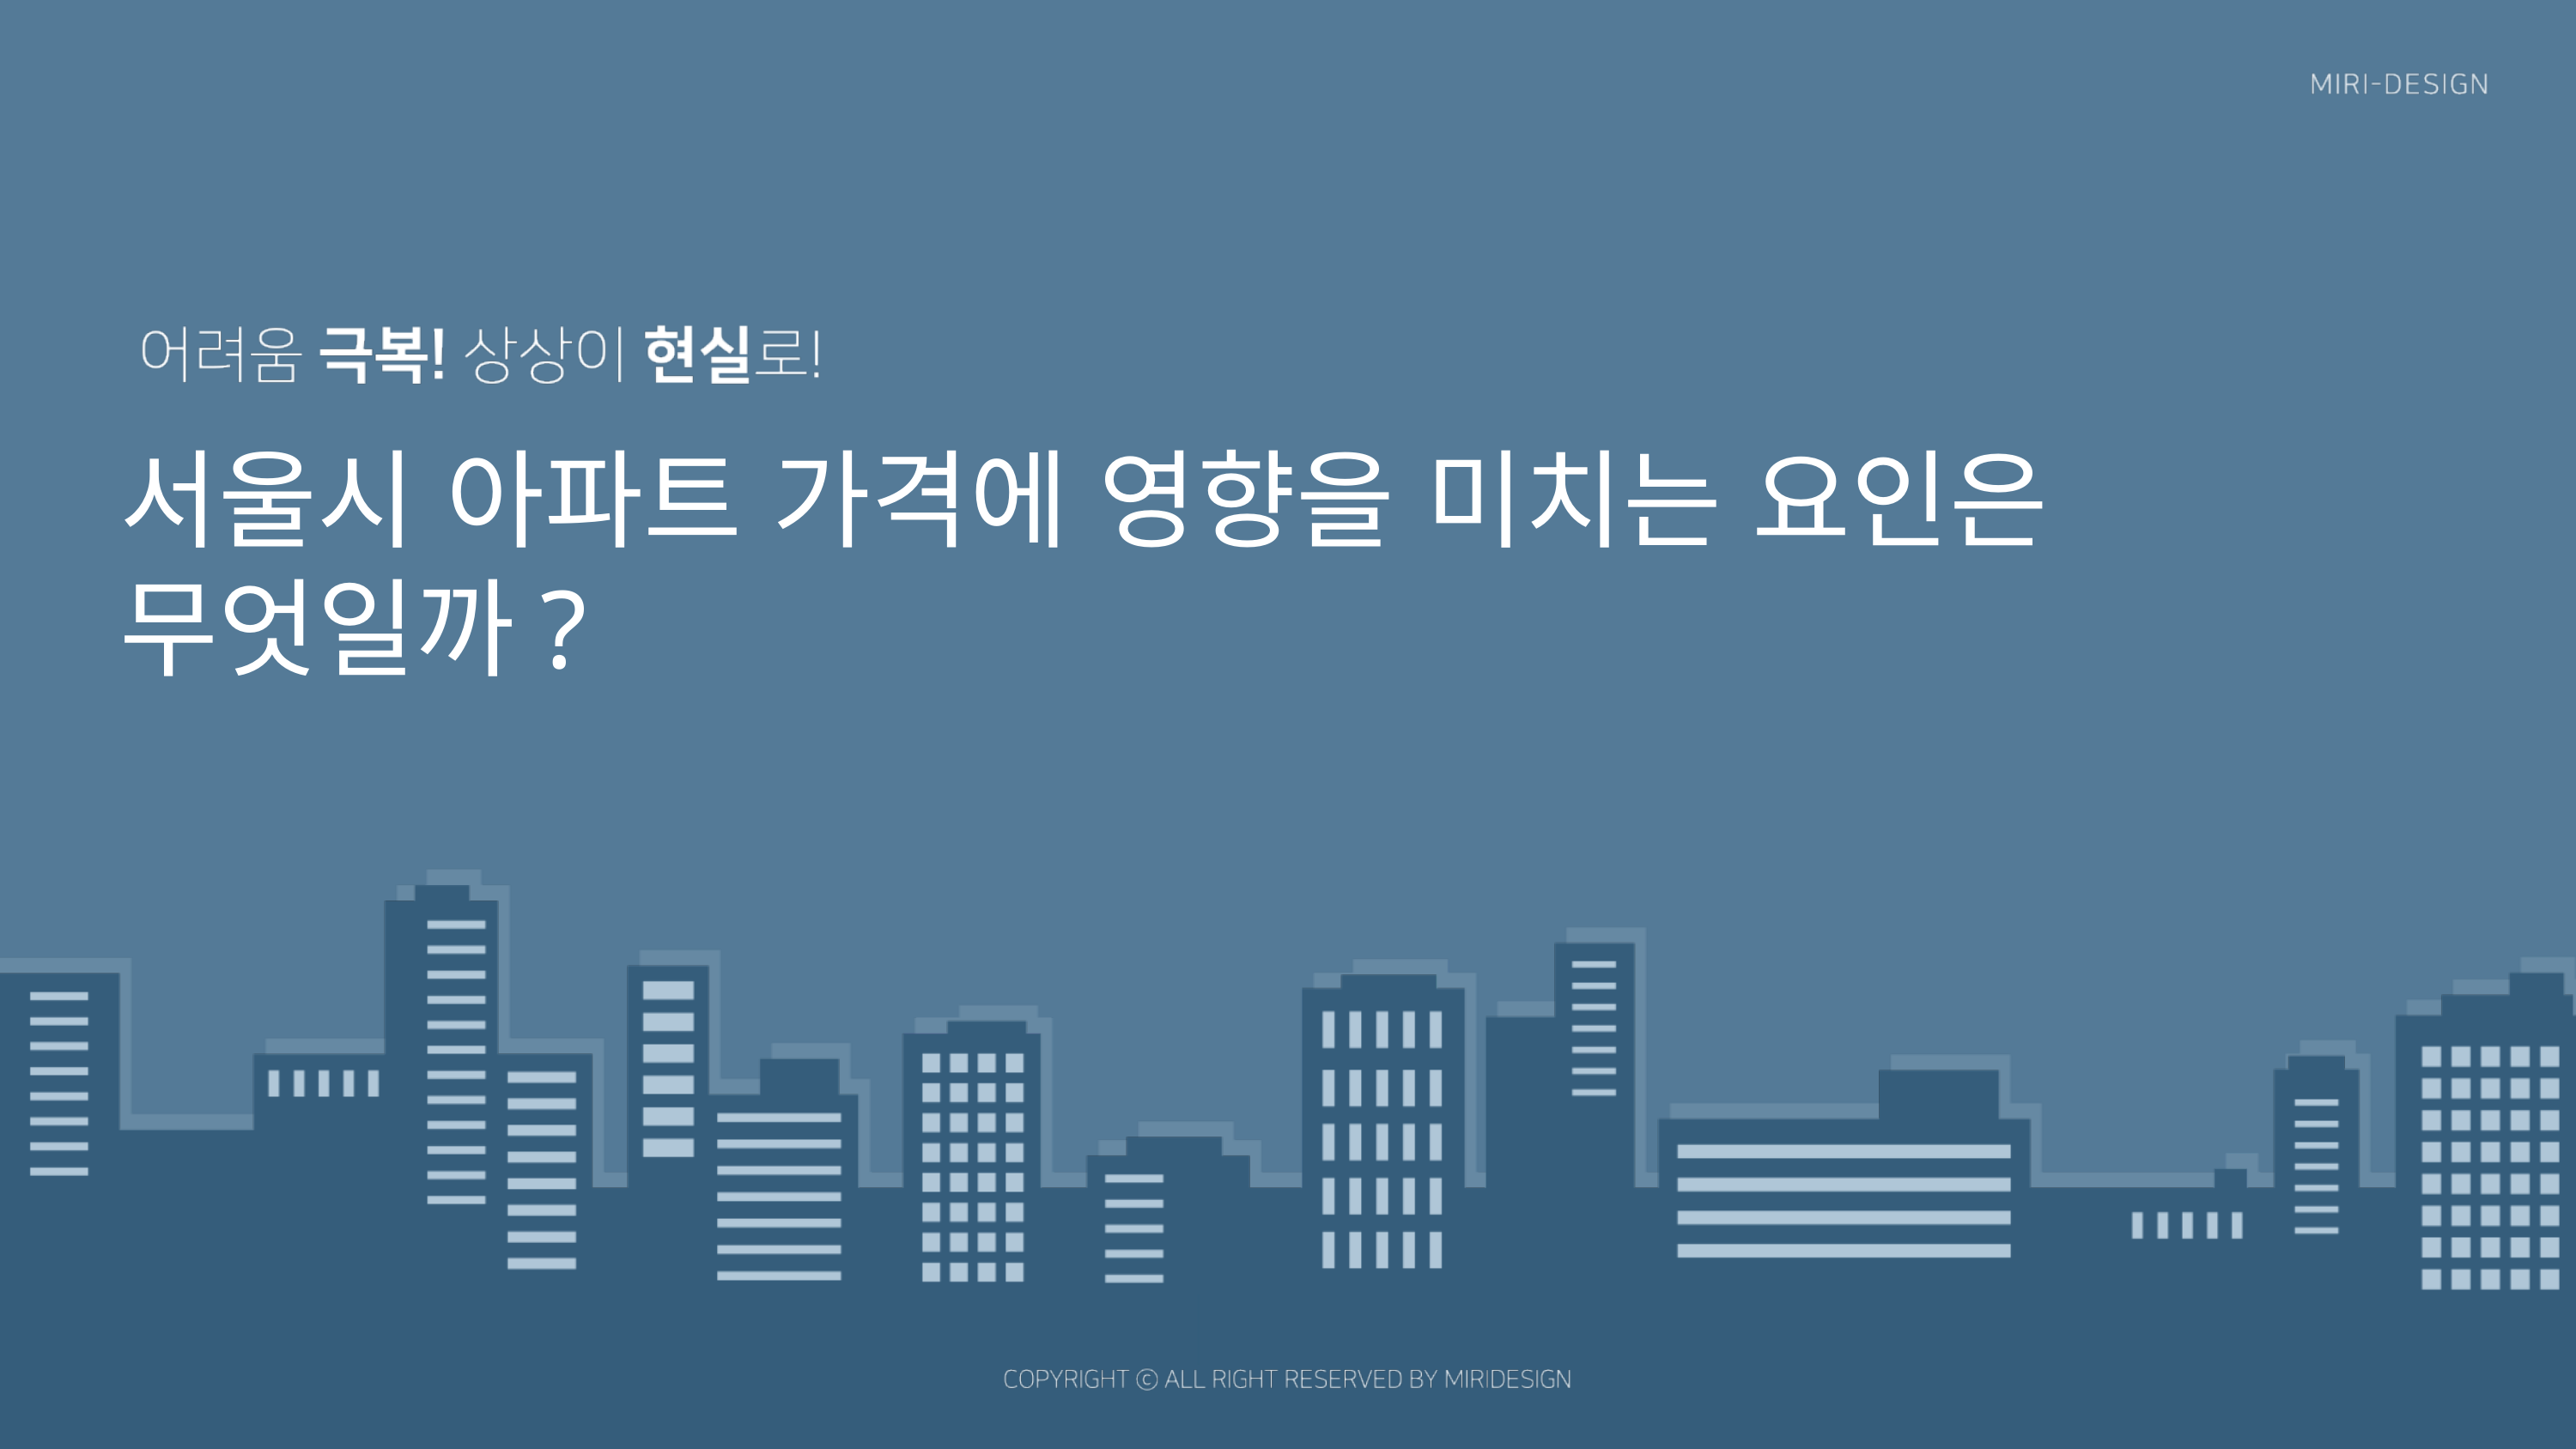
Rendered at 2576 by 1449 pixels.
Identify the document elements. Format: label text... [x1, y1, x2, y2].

picture [2013, 63, 2501, 109]
text_box 서울시 아파트 가격에 영향을 미치는 요인은 무엇일까? [107, 426, 2383, 697]
picture [848, 1357, 1583, 1404]
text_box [0, 884, 2576, 1449]
picture [0, 208, 2576, 884]
